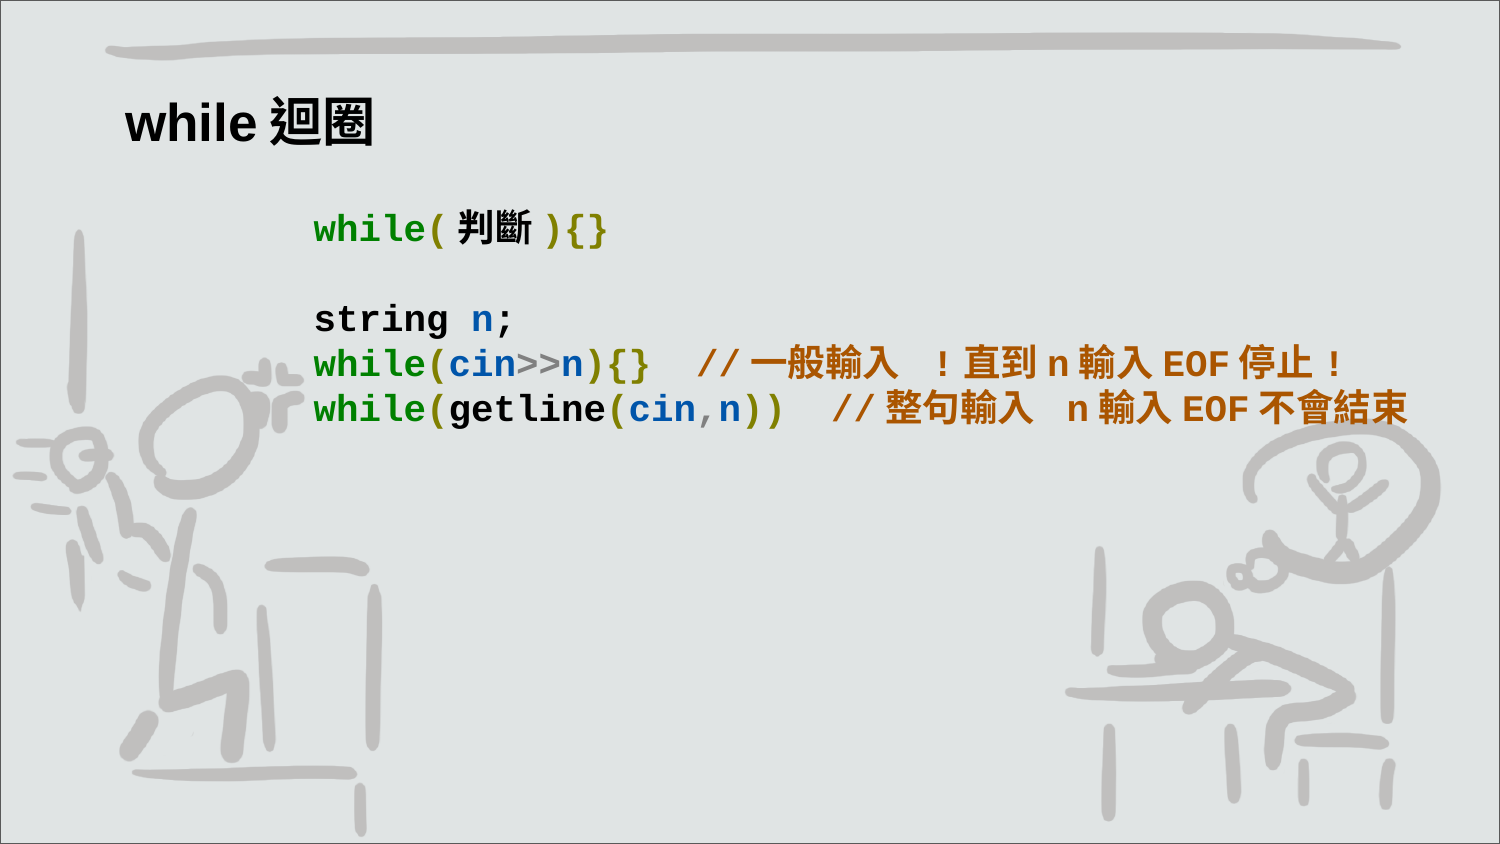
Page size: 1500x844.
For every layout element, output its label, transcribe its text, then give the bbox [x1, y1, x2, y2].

text_box [0, 0, 1500, 844]
list while(判斷){} string n; while(cin>>n){} //一般輸入 !直到n輸入EOF停止! while(getline(cin,n)) //整句輸入 n輸入EOF不會結束 [51, 189, 1449, 750]
title while迴圈 [51, 72, 1449, 167]
